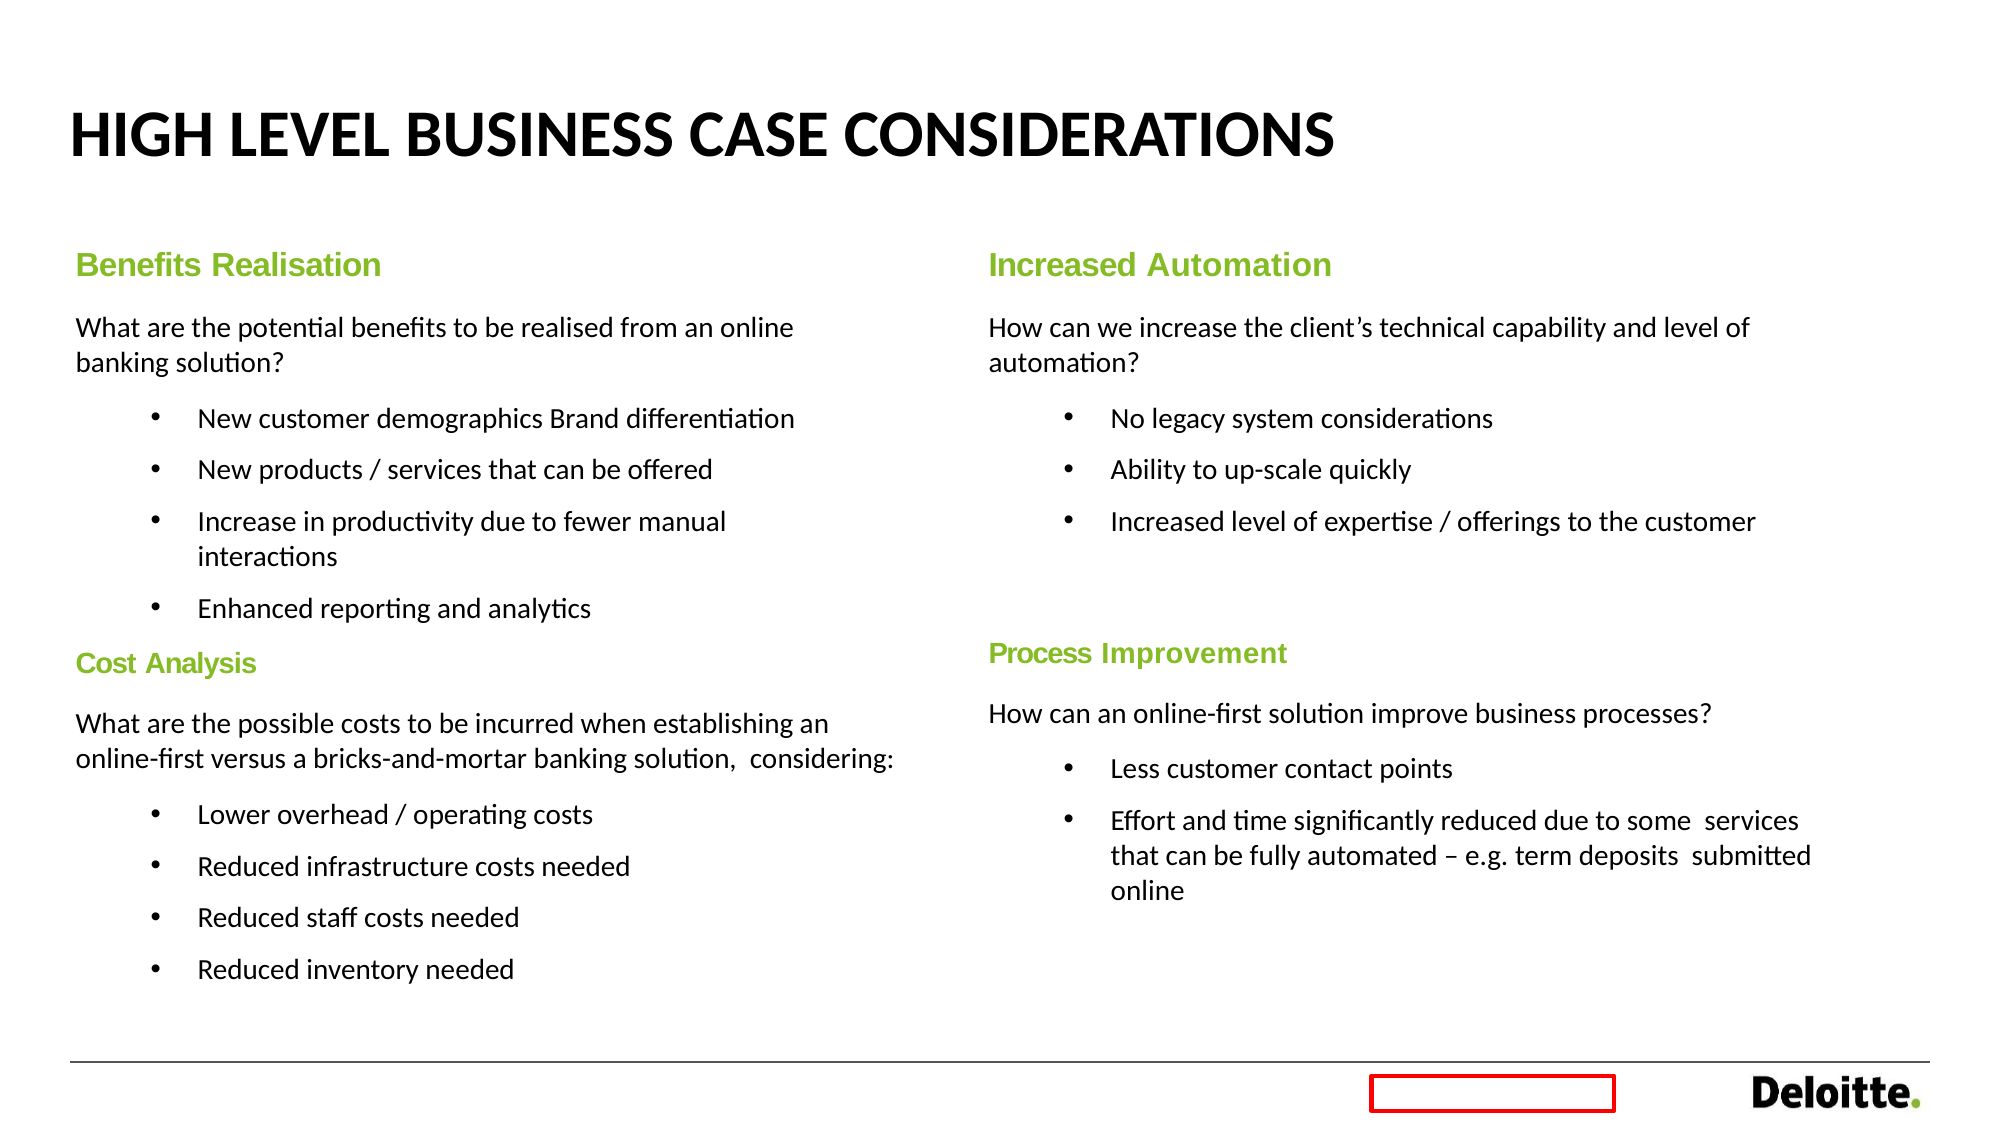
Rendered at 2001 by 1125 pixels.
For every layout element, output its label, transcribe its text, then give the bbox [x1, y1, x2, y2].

picture [1748, 1073, 1930, 1113]
title HIGH LEVEL BUSINESS CASE CONSIDERATIONS [67, 88, 1933, 279]
text_box Benefits Realisation What are the potential benefits to be realised from an online banking solution? New customer demographics Brand differentiation New products / services that can be offered Increase in productivity due to fewer manual interactions Enhanced reporting and analytics Cost Analysis What are the possible costs to be incurred when establishing an online-first versus a bricks-and-mortar banking solution, considering: Lower overhead / operating costs Reduced infrastructure costs needed Reduced staff costs needed Reduced inventory needed [73, 241, 901, 986]
text_box Increased Automation How can we increase the client’s technical capability and level of automation? No legacy system considerations Ability to up-scale quickly Increased level of expertise / offerings to the customer Process Improvement How can an online-first solution improve business processes? Less customer contact points Effort and time significantly reduced due to some services that can be fully automated – e.g. term deposits submitted online [986, 241, 1838, 907]
